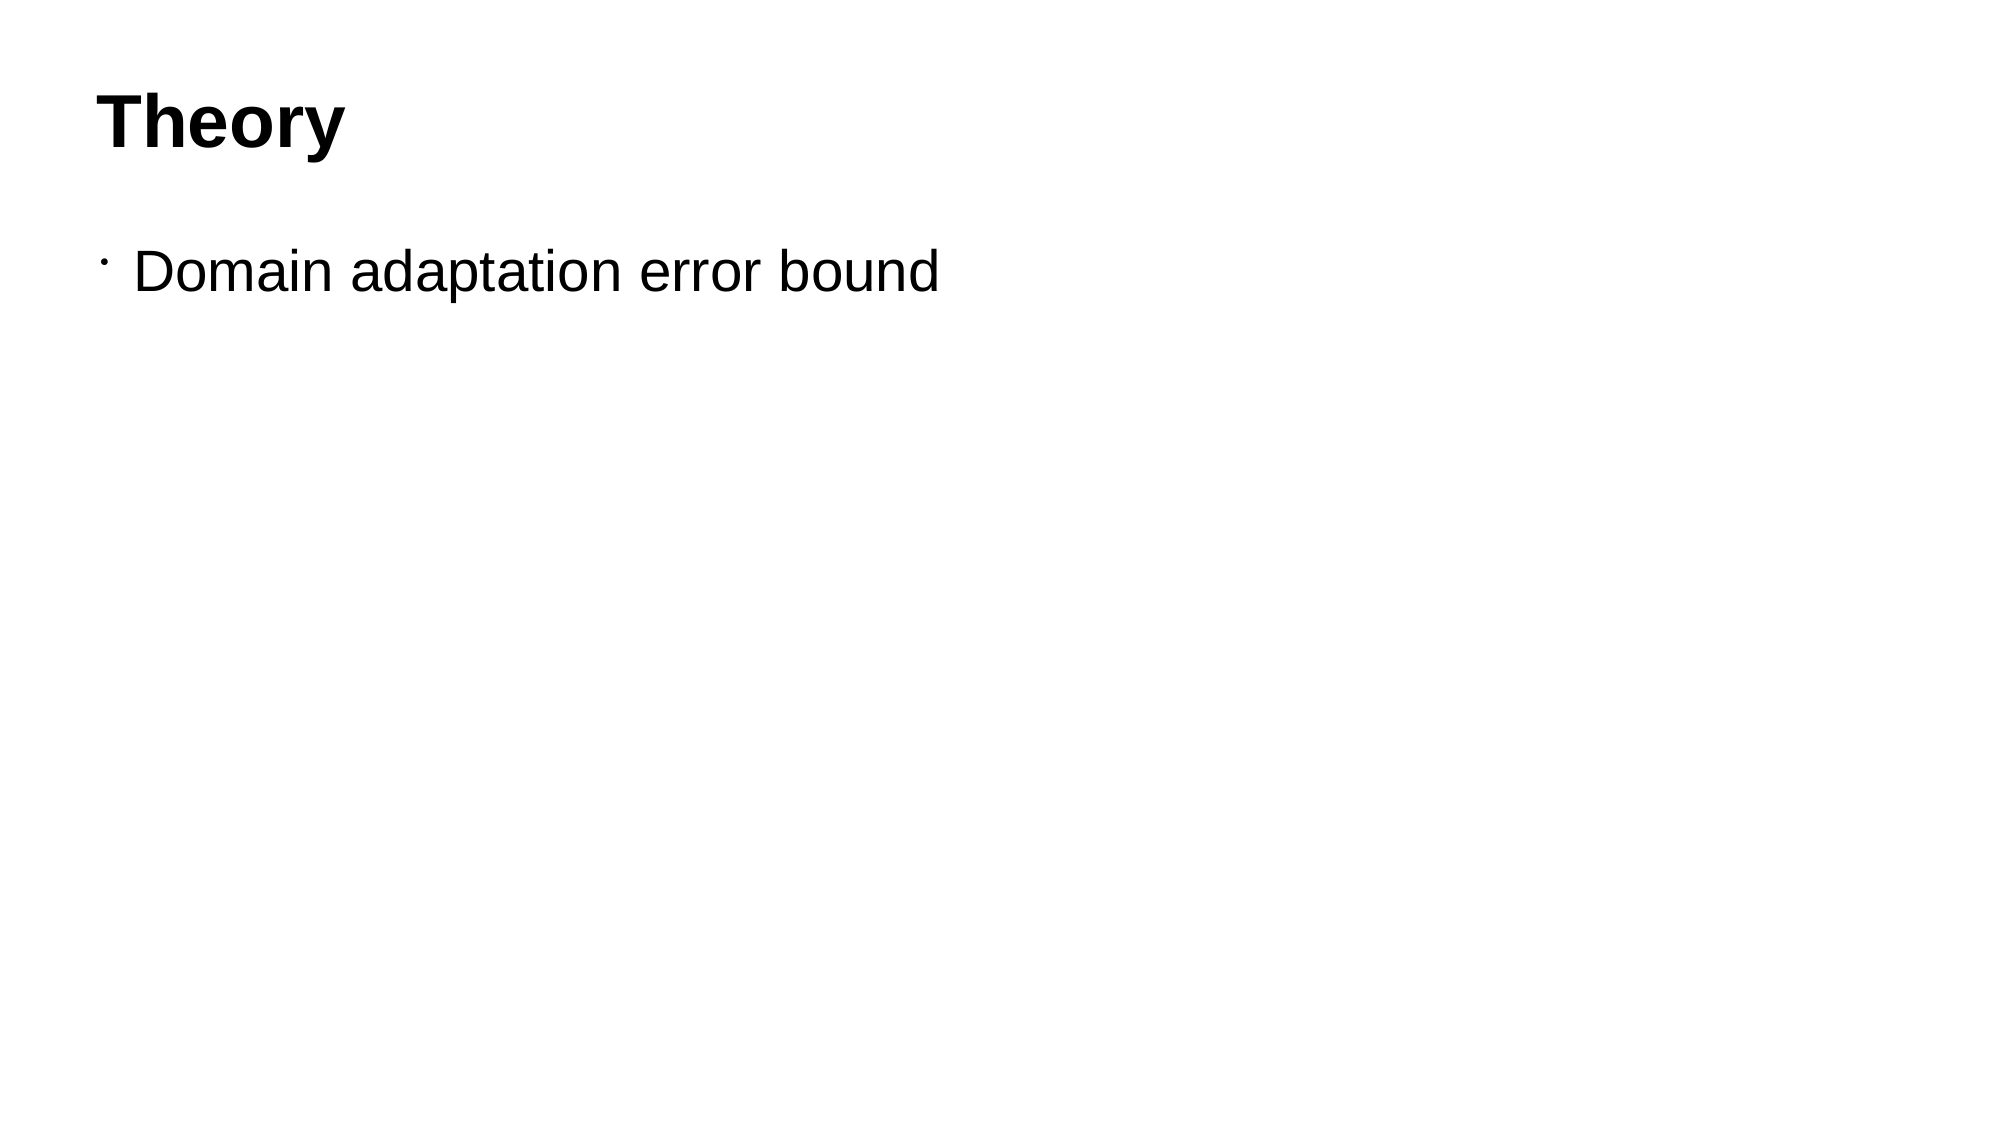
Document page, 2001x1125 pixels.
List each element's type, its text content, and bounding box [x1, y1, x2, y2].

text_box Domain adaptation error bound [93, 231, 958, 304]
title Theory [94, 70, 462, 231]
